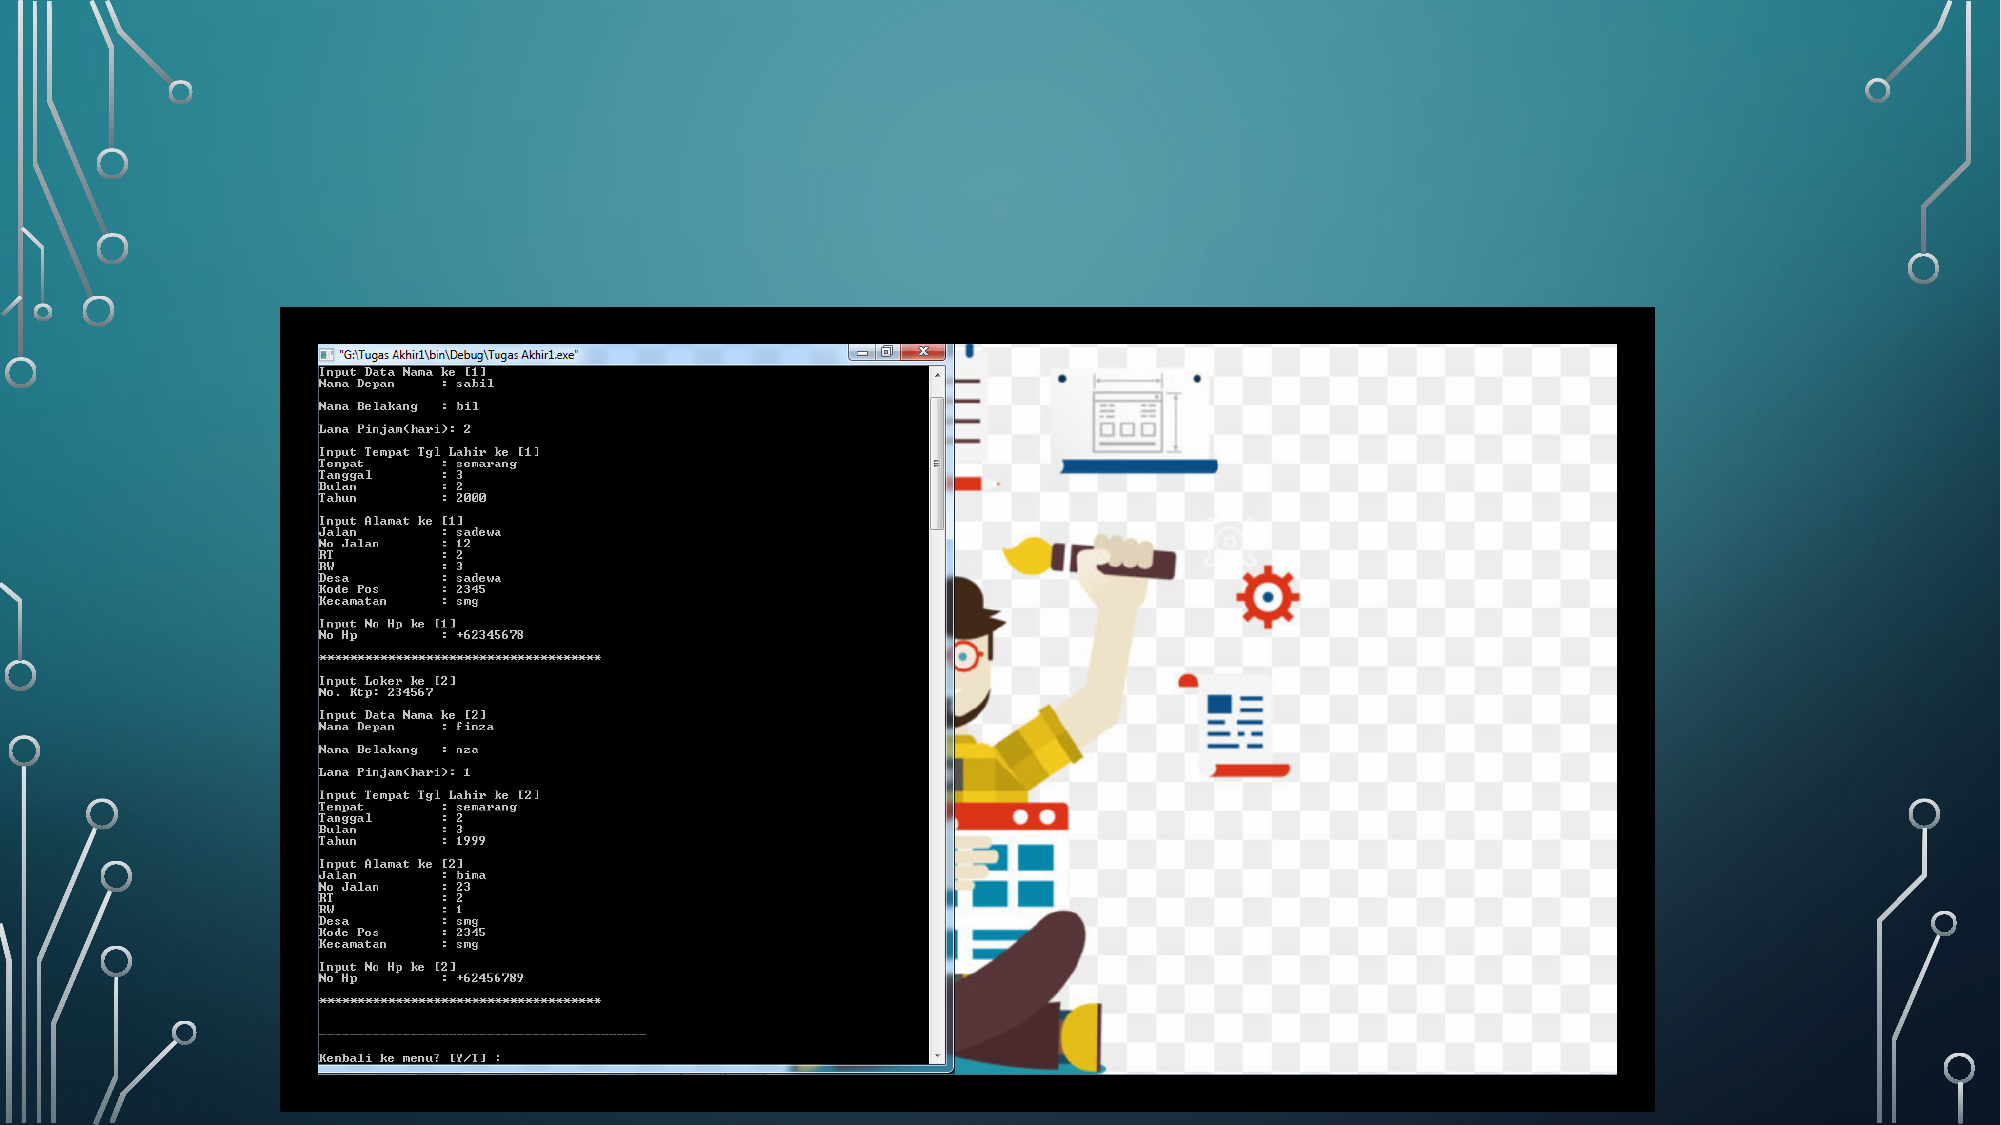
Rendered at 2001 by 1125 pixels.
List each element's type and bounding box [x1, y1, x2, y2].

list [317, 343, 1618, 1075]
